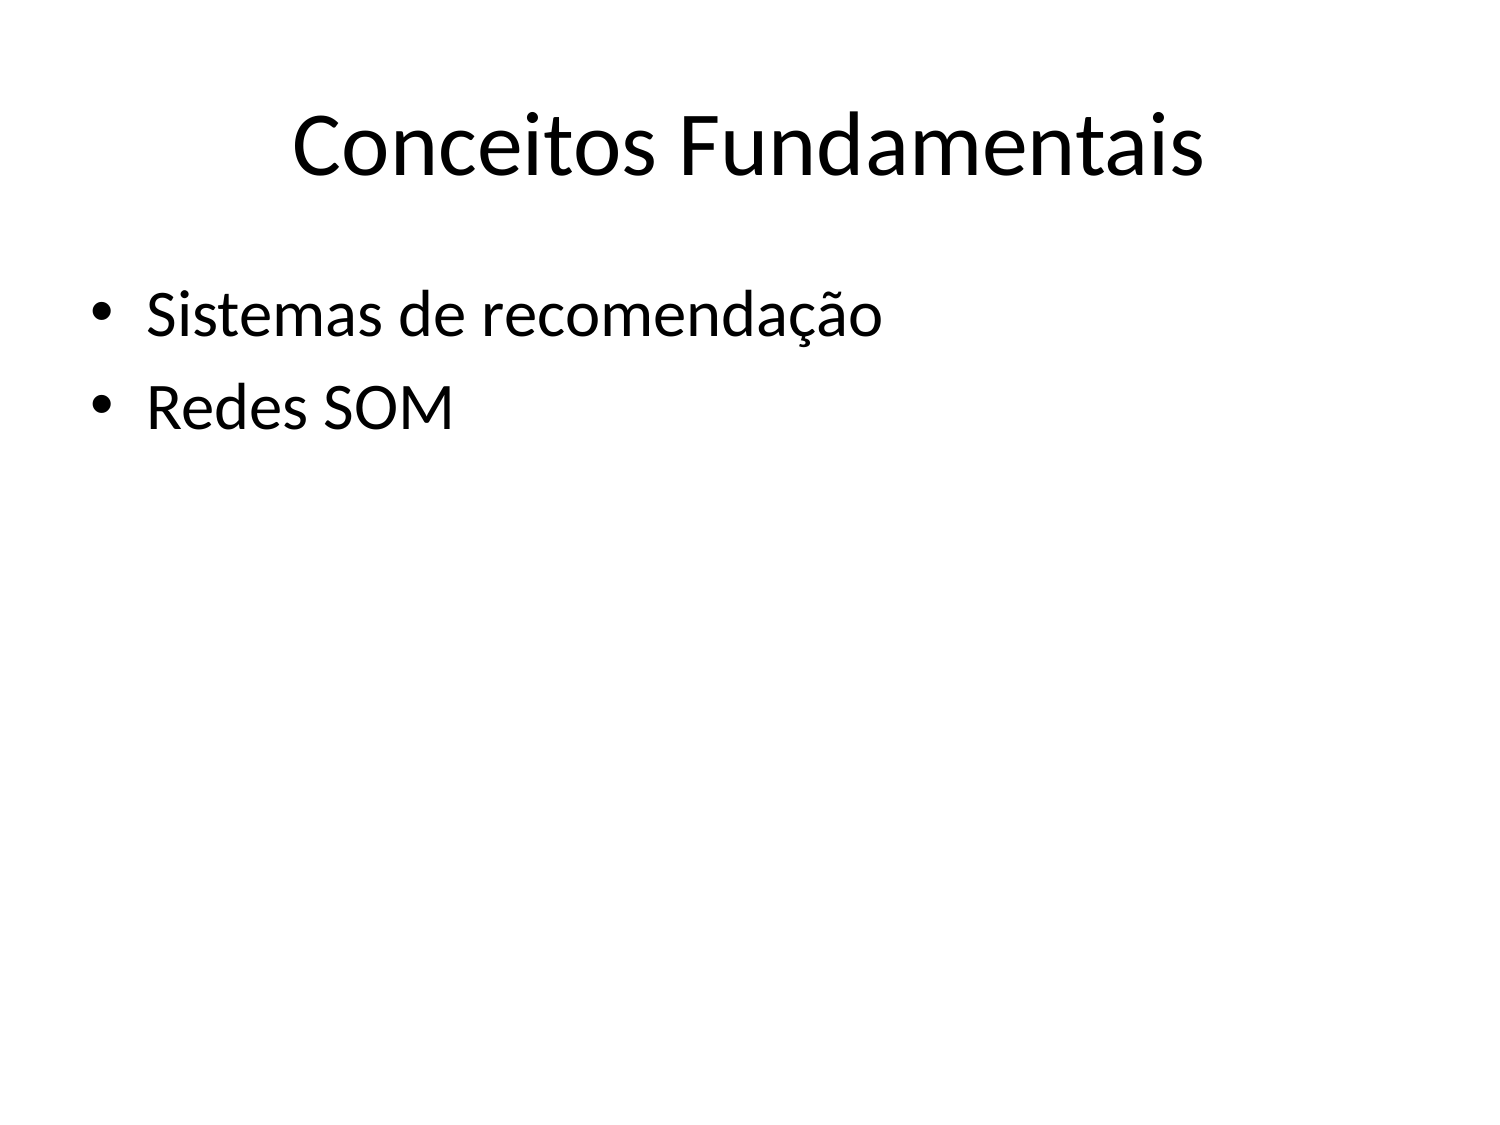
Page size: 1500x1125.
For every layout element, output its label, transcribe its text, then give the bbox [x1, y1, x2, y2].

list Sistemas de recomendação Redes SOM [75, 262, 1425, 1005]
title Conceitos Fundamentais [75, 45, 1425, 233]
